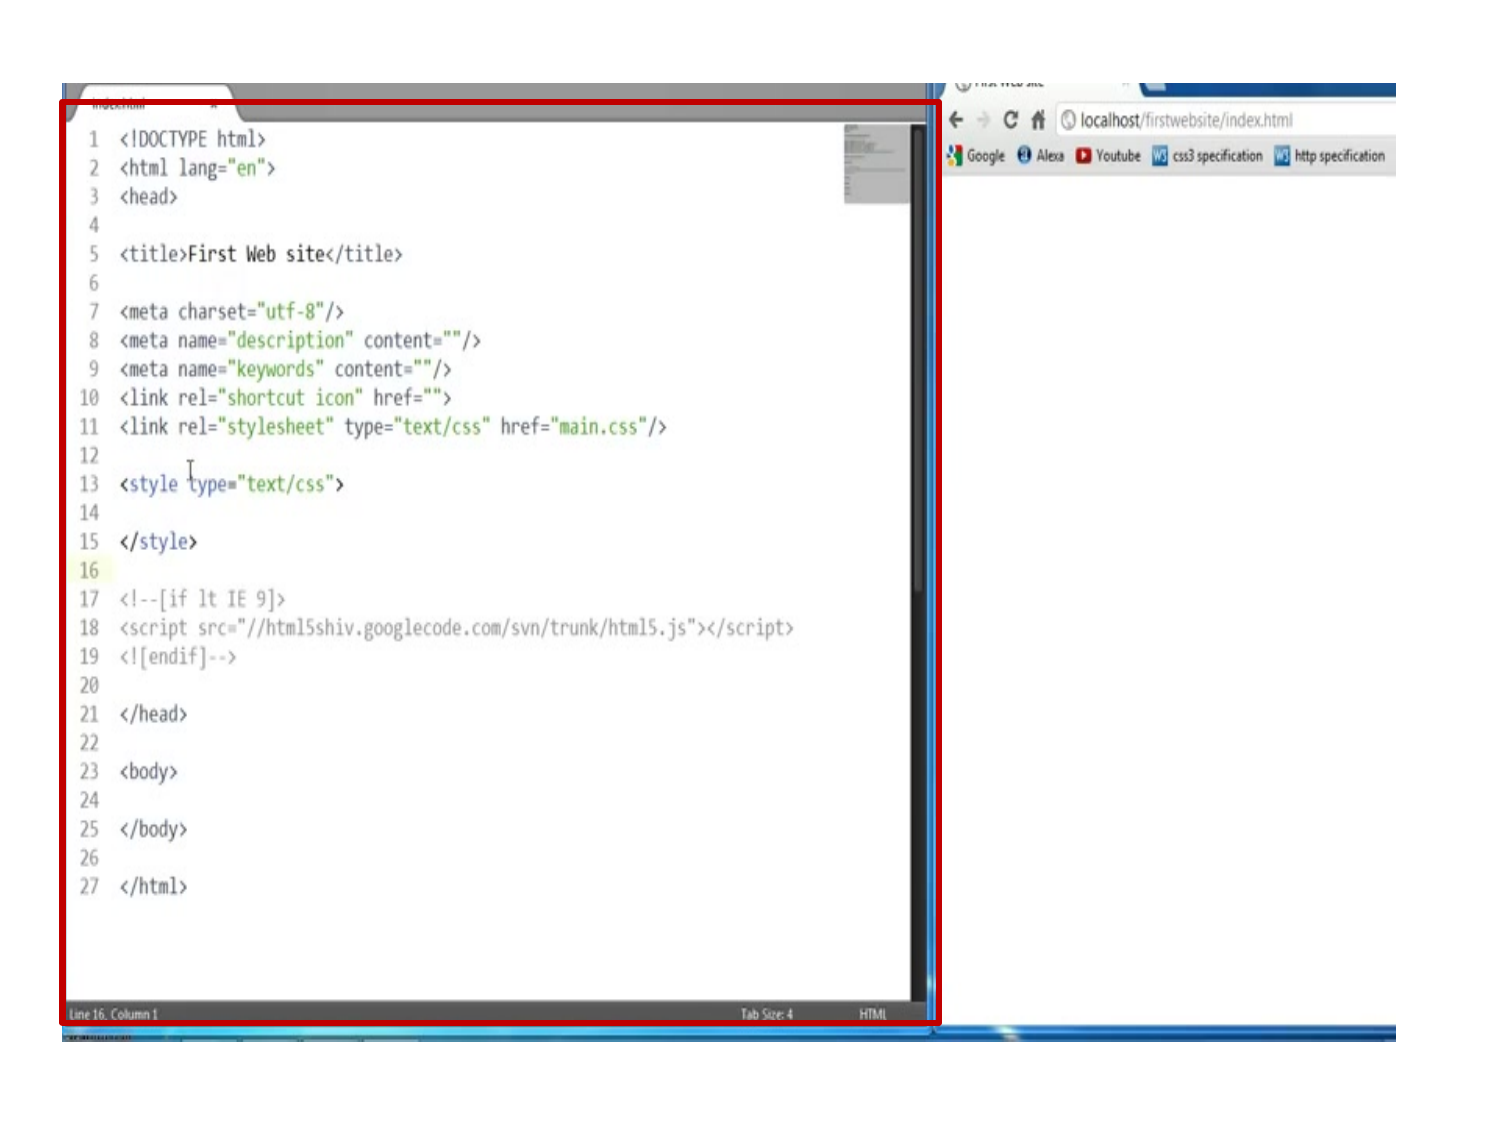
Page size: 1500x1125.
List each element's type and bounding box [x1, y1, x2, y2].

picture [62, 83, 1396, 1042]
